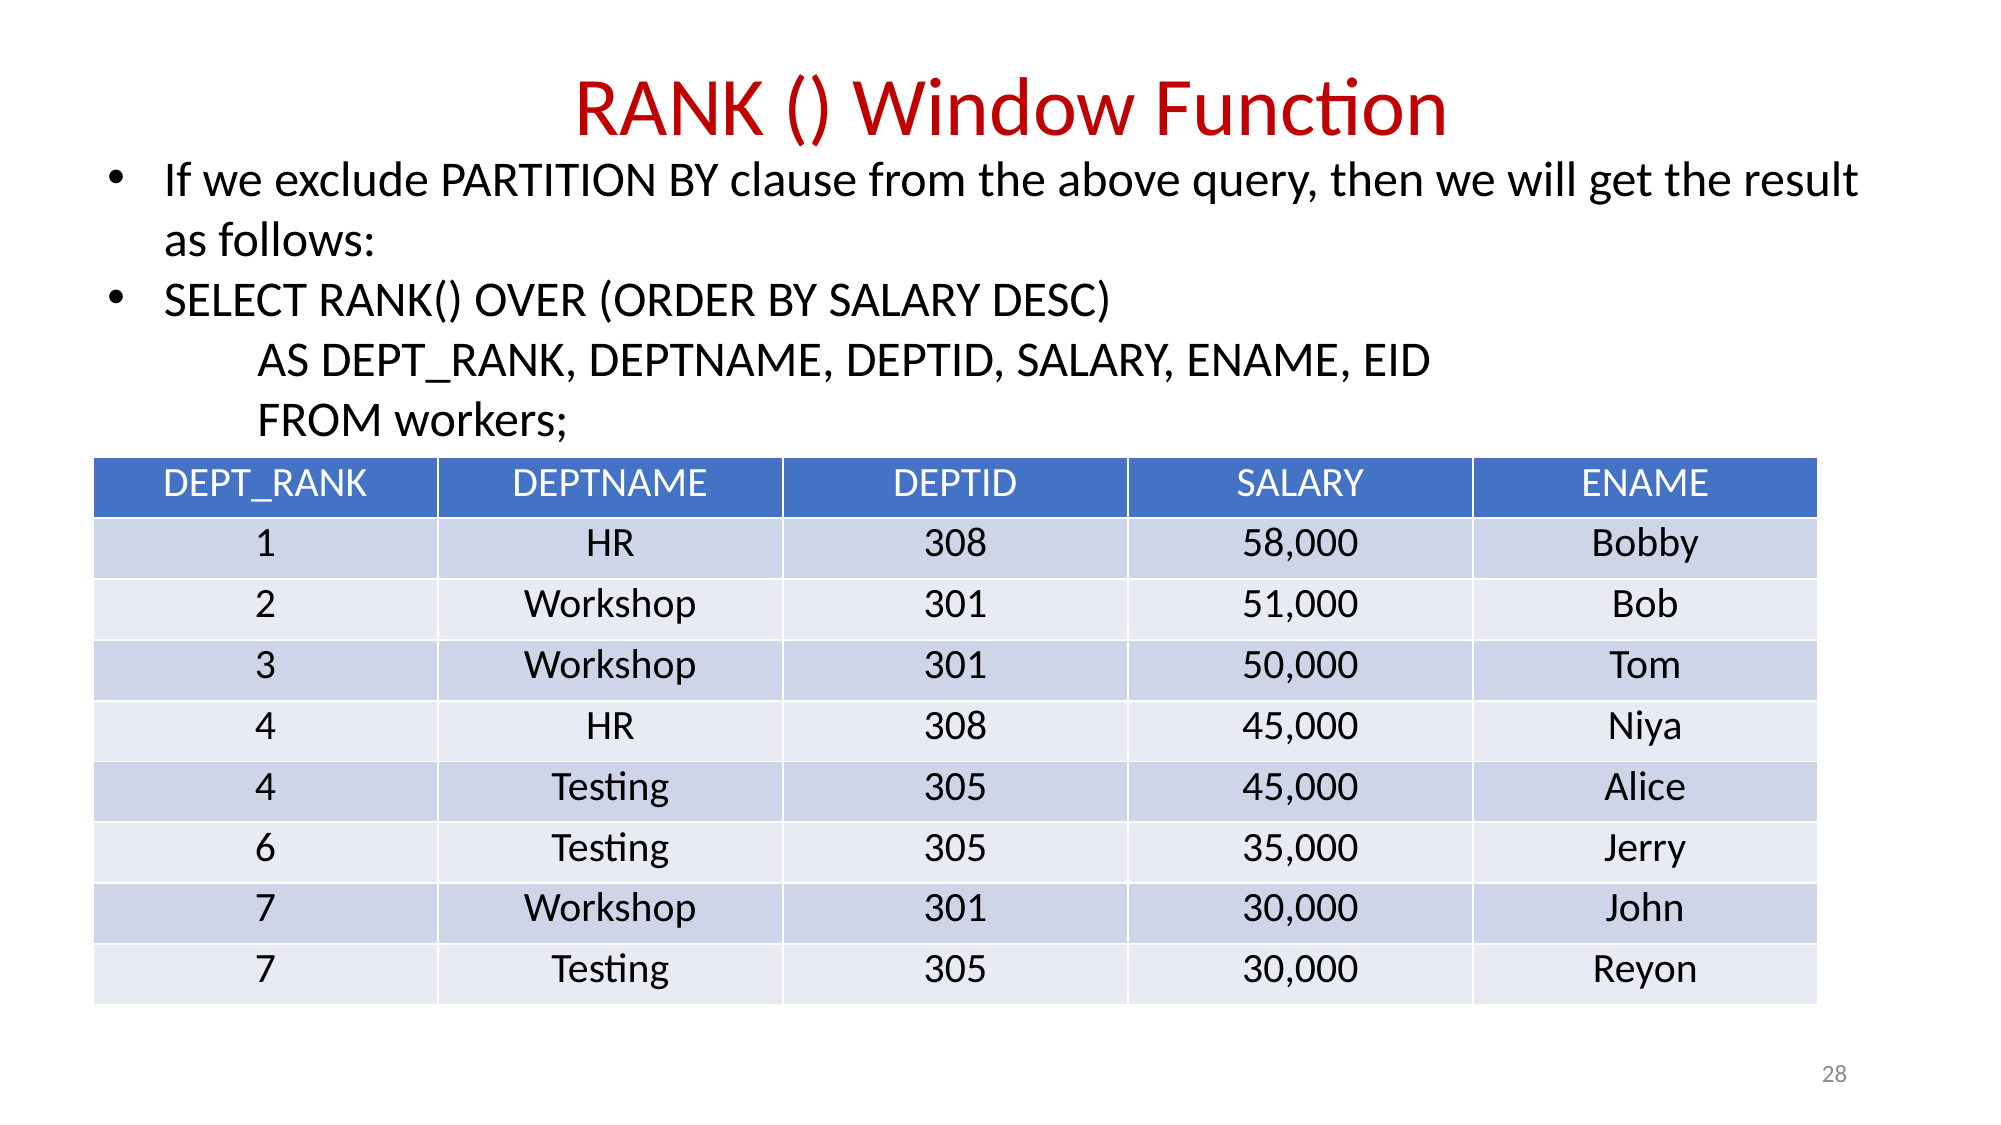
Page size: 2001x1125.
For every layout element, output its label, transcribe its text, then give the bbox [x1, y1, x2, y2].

table_cell 3 [94, 641, 437, 700]
table_cell Reyon [1474, 945, 1817, 1004]
table_cell 30,000 [1129, 945, 1472, 1004]
table_header DEPT_RANK [94, 458, 437, 517]
table_cell 308 [784, 519, 1127, 578]
table_cell Workshop [439, 580, 782, 639]
table_cell 35,000 [1129, 823, 1472, 882]
table_cell Workshop [439, 641, 782, 700]
table_cell Testing [439, 823, 782, 882]
table_cell HR [439, 519, 782, 578]
table_cell 301 [784, 641, 1127, 700]
table_cell 2 [94, 580, 437, 639]
table_cell Testing [439, 945, 782, 1004]
table_cell 4 [94, 702, 437, 761]
table_cell 305 [784, 945, 1127, 1004]
table_header DEPTID [784, 458, 1127, 517]
table_cell Niya [1474, 702, 1817, 761]
table_cell Alice [1474, 762, 1817, 821]
table_cell 301 [784, 580, 1127, 639]
table_cell 30,000 [1129, 884, 1472, 943]
table_cell 45,000 [1129, 702, 1472, 761]
table_cell 45,000 [1129, 762, 1472, 821]
table_cell Tom [1474, 641, 1817, 700]
table_cell 6 [94, 823, 437, 882]
table_cell 305 [784, 823, 1127, 882]
table_cell 51,000 [1129, 580, 1472, 639]
table_cell 308 [784, 702, 1127, 761]
table_cell John [1474, 884, 1817, 943]
table_cell 50,000 [1129, 641, 1472, 700]
table_cell Bob [1474, 580, 1817, 639]
table_header DEPTNAME [439, 458, 782, 517]
table_cell Bobby [1474, 519, 1817, 578]
table_cell 1 [94, 519, 437, 578]
title RANK () Window Function [150, 0, 1875, 139]
table_cell 58,000 [1129, 519, 1472, 578]
slide_number 28 [1412, 1042, 1863, 1103]
table_cell 305 [784, 762, 1127, 821]
table_cell Workshop [439, 884, 782, 943]
table_cell 7 [94, 884, 437, 943]
text_box If we exclude PARTITION BY clause from the above query, then we will get the result as follows: SELECT RANK() OVER (ORDER BY SALARY DESC) AS DEPT_RANK, DEPTNAME, DEPTID, SALARY, ENAME, EID FROM workers; [92, 139, 1875, 454]
table_header ENAME [1474, 458, 1817, 517]
table_cell HR [439, 702, 782, 761]
table_cell 7 [94, 945, 437, 1004]
table_cell 301 [784, 884, 1127, 943]
table_cell Testing [439, 762, 782, 821]
table_header SALARY [1129, 458, 1472, 517]
table_cell Jerry [1474, 823, 1817, 882]
table_cell 4 [94, 762, 437, 821]
